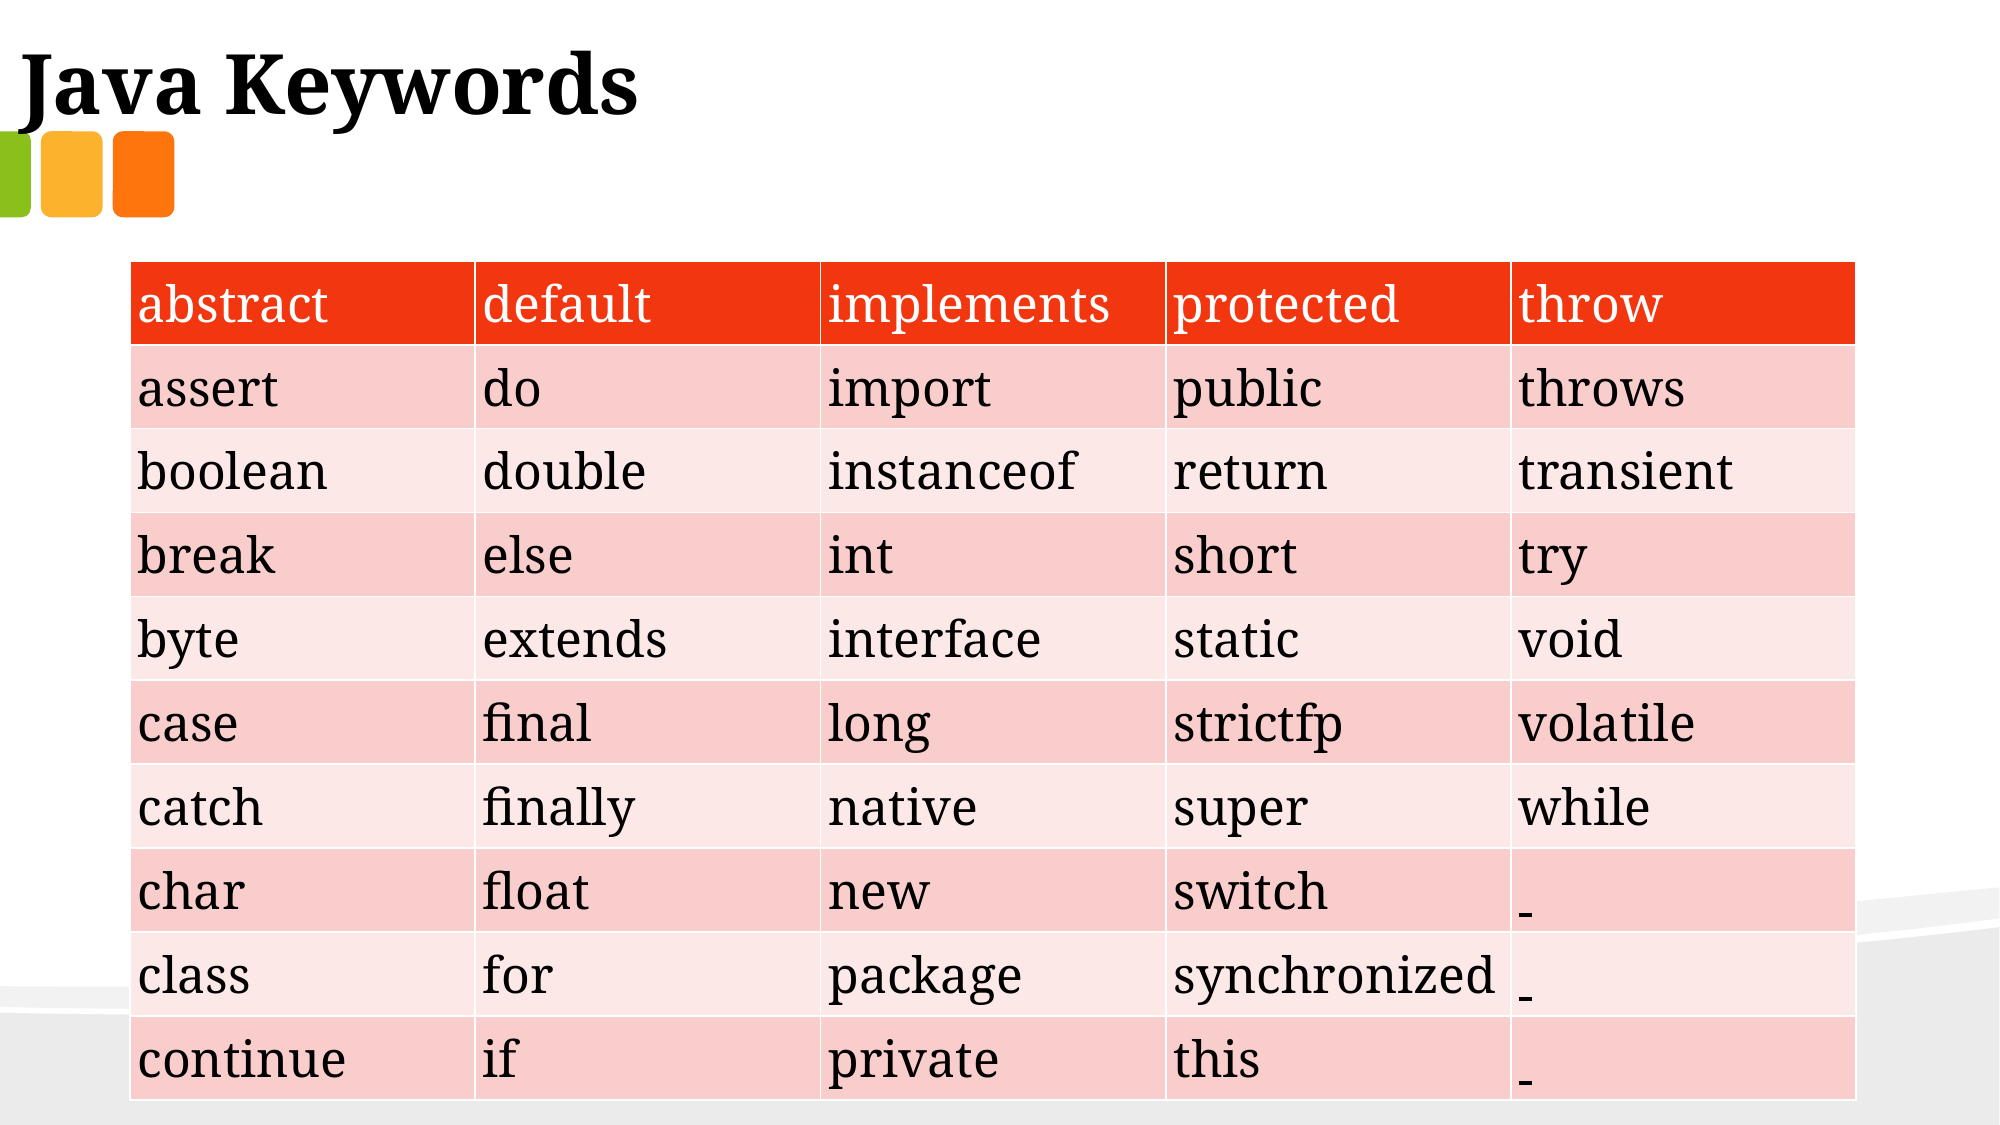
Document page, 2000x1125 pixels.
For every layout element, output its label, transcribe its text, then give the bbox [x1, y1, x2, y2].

table_cell class [131, 933, 474, 1015]
table_cell catch [131, 765, 474, 847]
table_header protected [1167, 262, 1510, 344]
table_cell void [1512, 597, 1855, 679]
table_cell long [821, 681, 1165, 763]
table_cell if [476, 1017, 820, 1099]
table_header abstract [131, 262, 474, 344]
table_cell volatile [1512, 681, 1855, 763]
table_cell do [476, 346, 820, 428]
table_cell int [821, 513, 1165, 596]
table_cell transient [1512, 429, 1855, 512]
table_cell new [821, 849, 1165, 931]
table_cell finally [476, 765, 820, 847]
table_cell public [1167, 346, 1510, 428]
table_cell this [1167, 1017, 1510, 1099]
table_header implements [821, 262, 1165, 344]
table_cell package [821, 933, 1165, 1015]
table_cell [1512, 1017, 1855, 1099]
table_cell import [821, 346, 1165, 428]
table_cell else [476, 513, 820, 596]
table_cell try [1512, 513, 1855, 596]
table_cell private [821, 1017, 1165, 1099]
table_header default [476, 262, 820, 344]
text_box Java Keywords [0, 1, 1540, 141]
table_cell byte [131, 597, 474, 679]
table_cell double [476, 429, 820, 512]
table_cell synchronized [1167, 933, 1510, 1015]
table_cell extends [476, 597, 820, 679]
table_cell case [131, 681, 474, 763]
table_header throw [1512, 262, 1855, 344]
table_cell [1512, 849, 1855, 931]
table_cell continue [131, 1017, 474, 1099]
table_cell for [476, 933, 820, 1015]
table_cell while [1512, 765, 1855, 847]
table_cell throws [1512, 346, 1855, 428]
table_cell float [476, 849, 820, 931]
table_cell char [131, 849, 474, 931]
table_cell native [821, 765, 1165, 847]
table_cell switch [1167, 849, 1510, 931]
table_cell break [131, 513, 474, 596]
table_cell final [476, 681, 820, 763]
table_cell strictfp [1167, 681, 1510, 763]
table_cell instanceof [821, 429, 1165, 512]
table_cell [1512, 933, 1855, 1015]
table_cell boolean [131, 429, 474, 512]
table_cell static [1167, 597, 1510, 679]
table_cell short [1167, 513, 1510, 596]
table_cell interface [821, 597, 1165, 679]
table_cell super [1167, 765, 1510, 847]
table_cell assert [131, 346, 474, 428]
table_cell return [1167, 429, 1510, 512]
